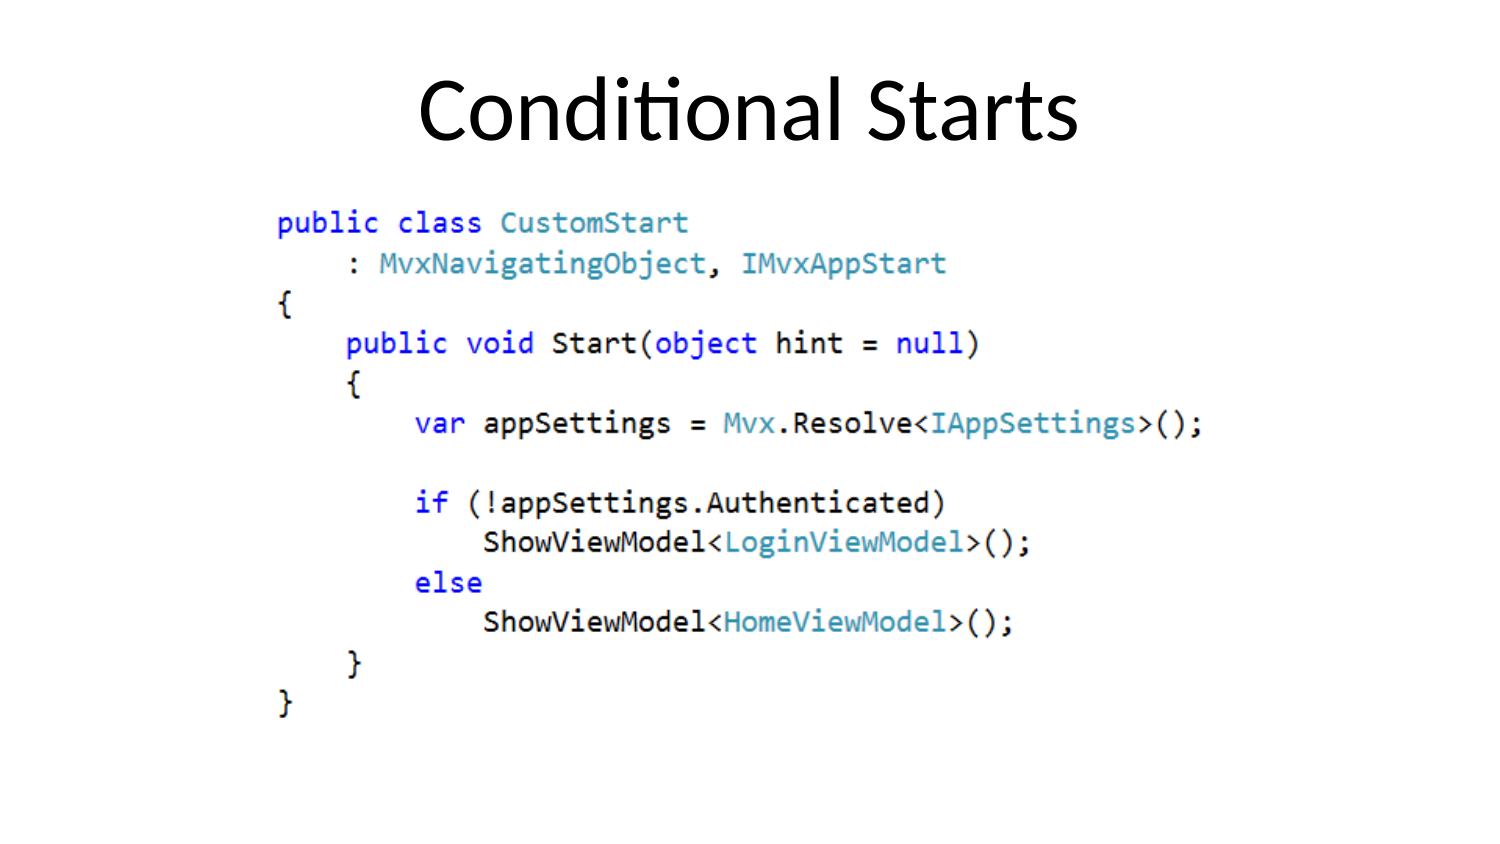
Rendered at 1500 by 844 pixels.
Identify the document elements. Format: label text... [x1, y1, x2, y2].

picture [255, 197, 1245, 730]
title Conditional Starts [75, 33, 1425, 175]
